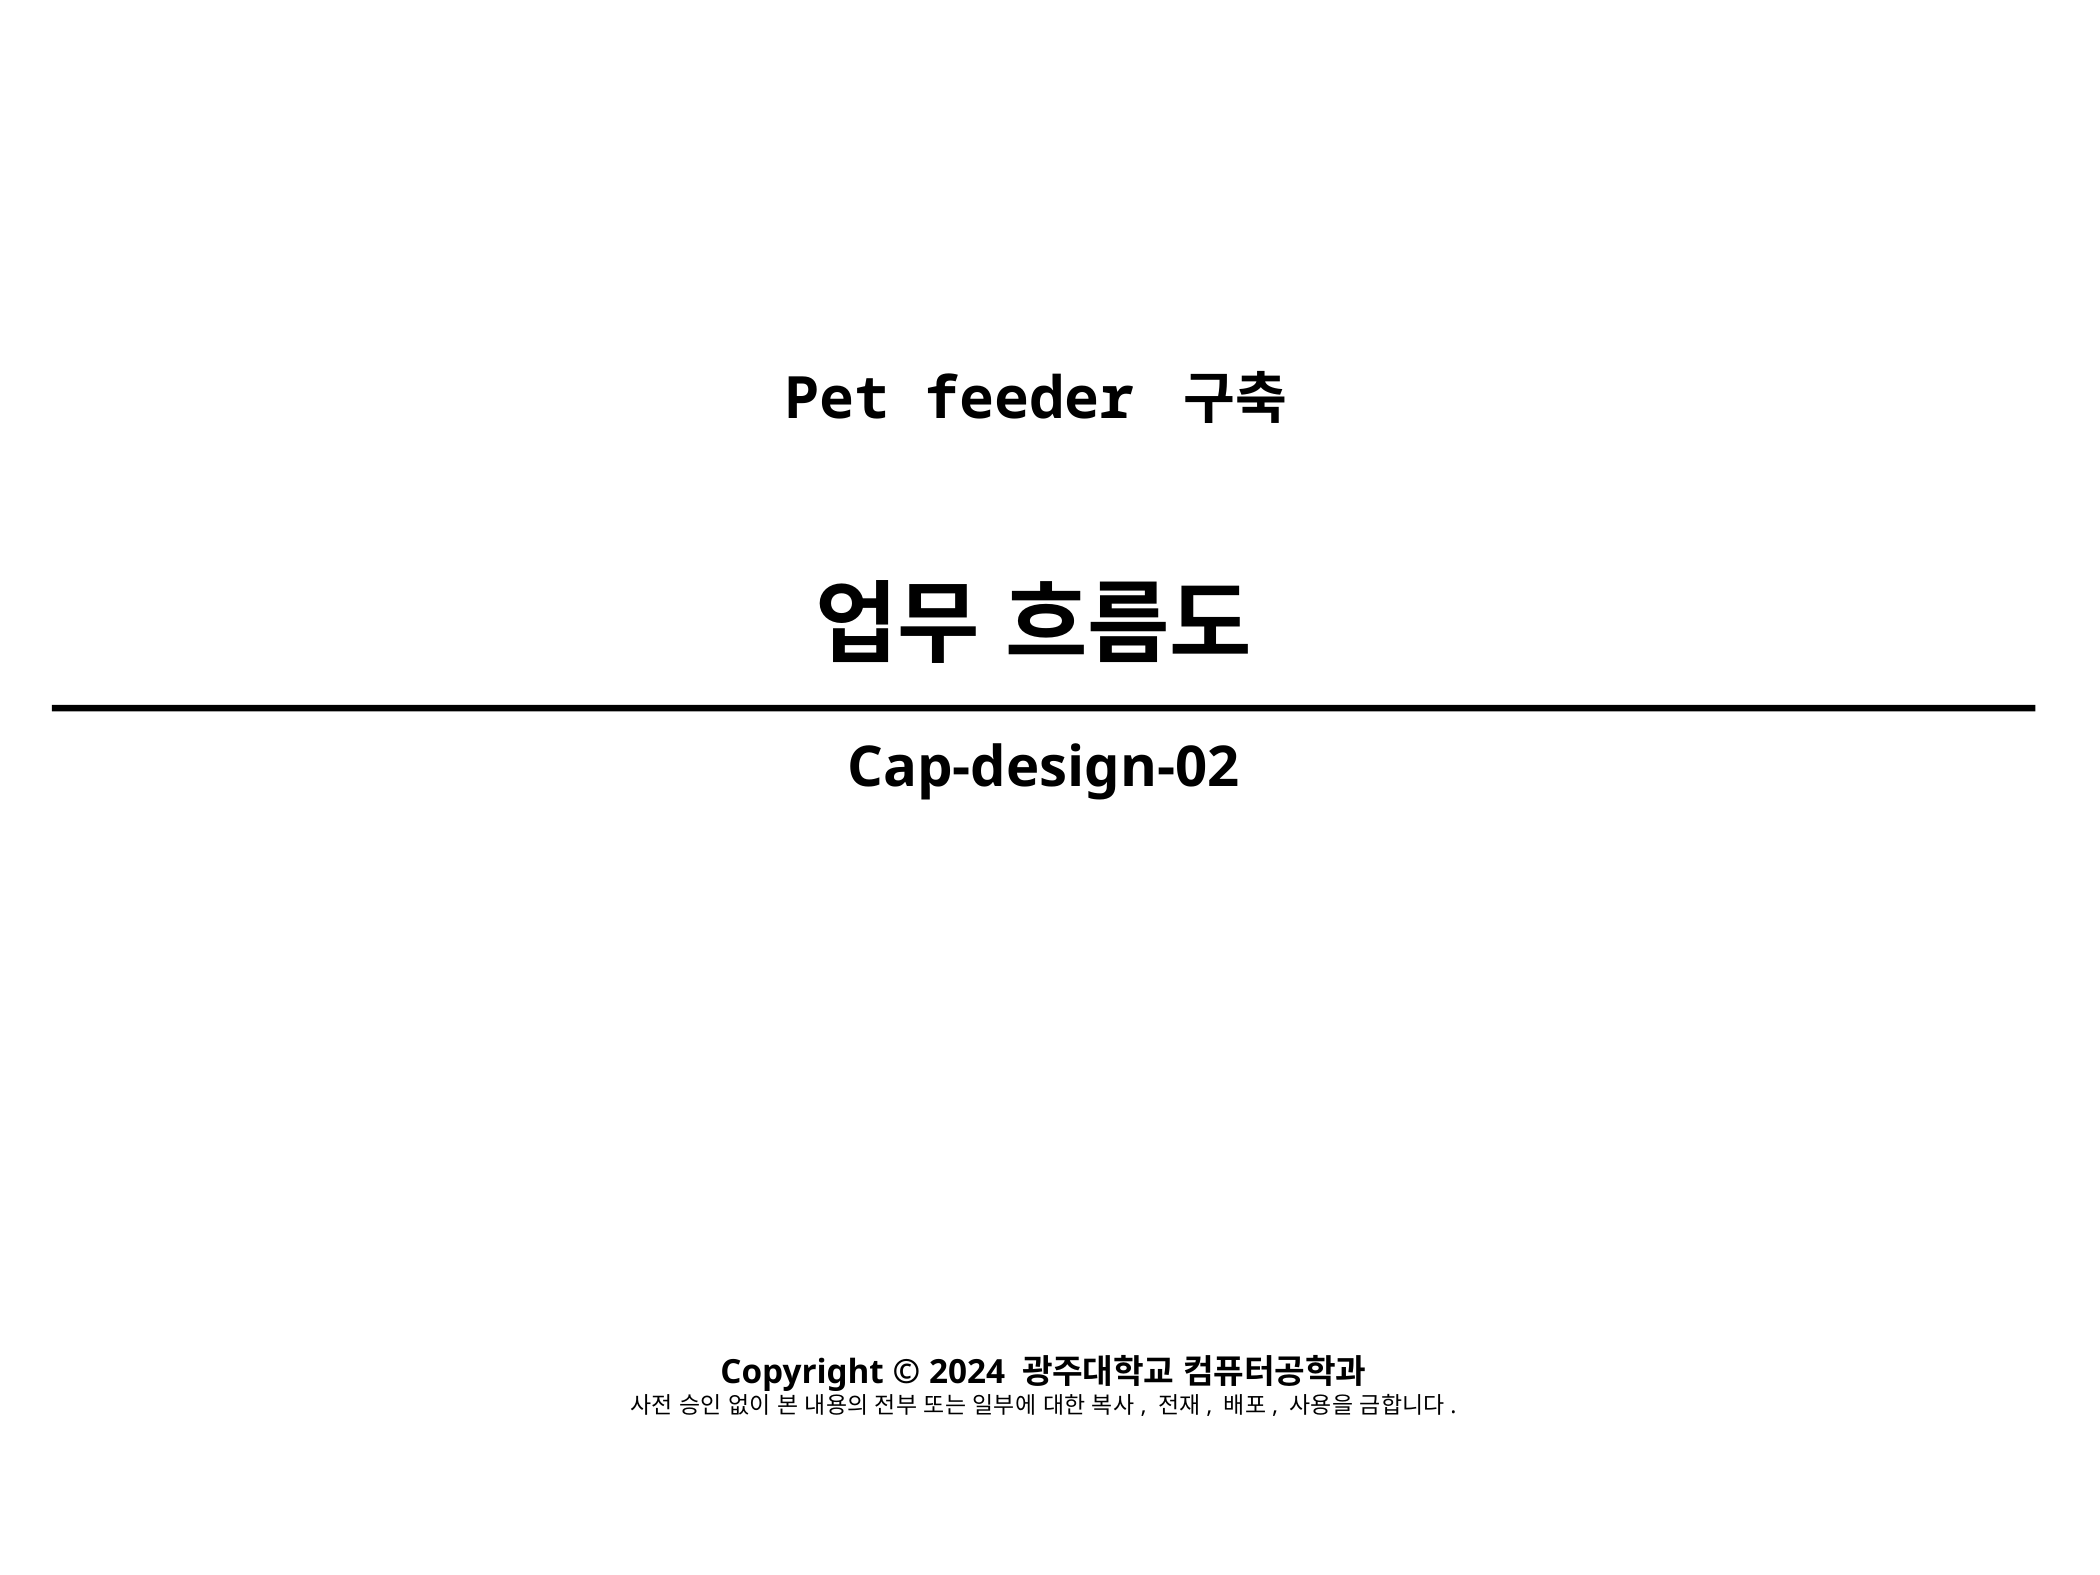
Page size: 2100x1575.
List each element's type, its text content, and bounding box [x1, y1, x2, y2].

text_box Copyright © 2024 광주대학교 컴퓨터공학과 사전 승인 없이 본 내용의 전부 또는 일부에 대한 복사, 전재, 배포, 사용을 금합니다. [51, 1340, 2036, 1428]
text_box 업무 흐름도 [371, 555, 1697, 704]
text_box Cap-design-02 [51, 719, 2036, 808]
text_box [51, 704, 2036, 712]
text_box Pet feeder 구축 [51, 350, 2036, 441]
